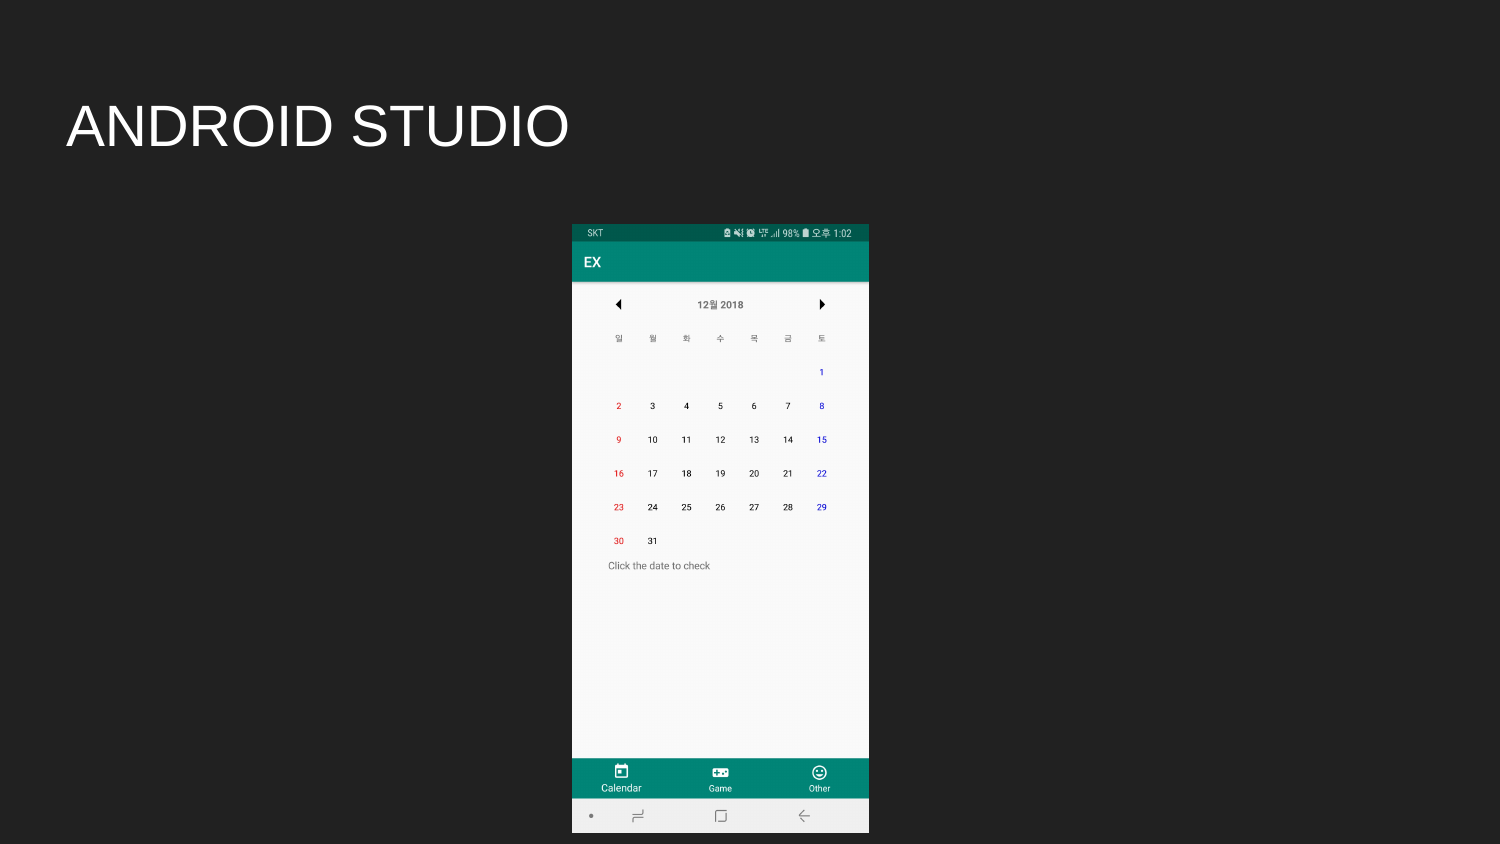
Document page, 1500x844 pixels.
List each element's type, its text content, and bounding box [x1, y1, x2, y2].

picture [572, 224, 869, 833]
title ANDROID STUDIO [51, 72, 1449, 167]
